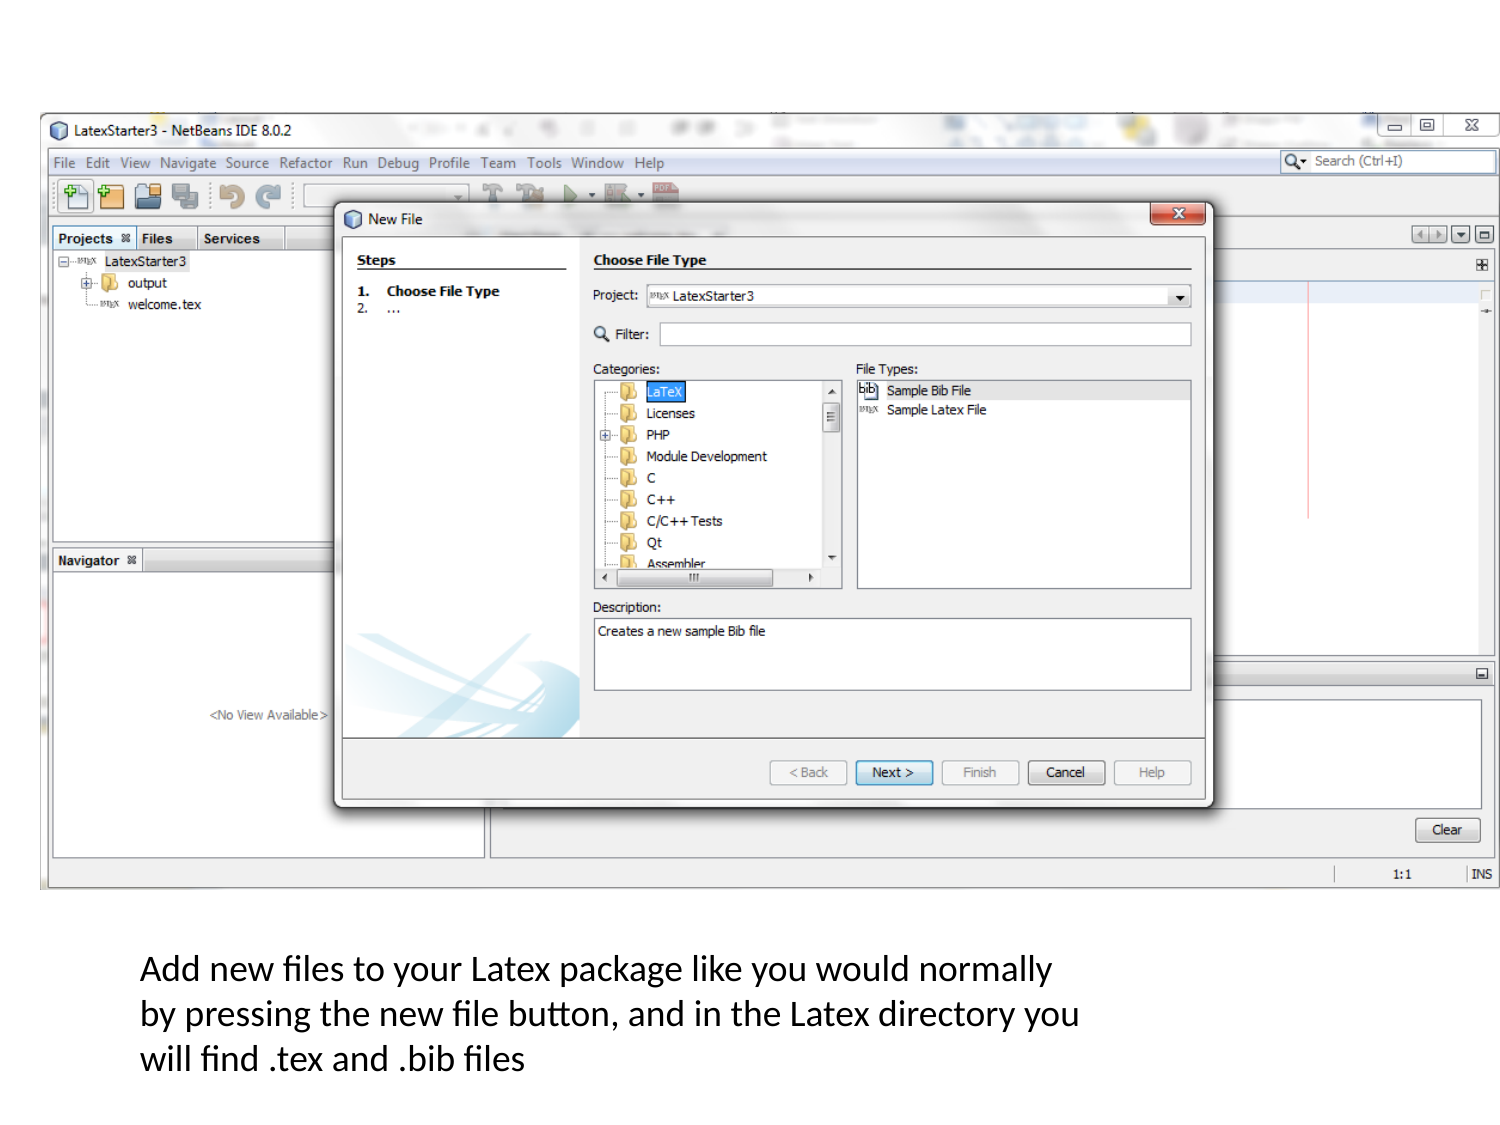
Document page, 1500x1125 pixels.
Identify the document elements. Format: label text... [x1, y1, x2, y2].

text_box Add new files to your Latex package like you would normally by pressing the new file button, and in the Latex directory you will find .tex and .bib files [124, 936, 1113, 1087]
picture [39, 112, 1500, 891]
